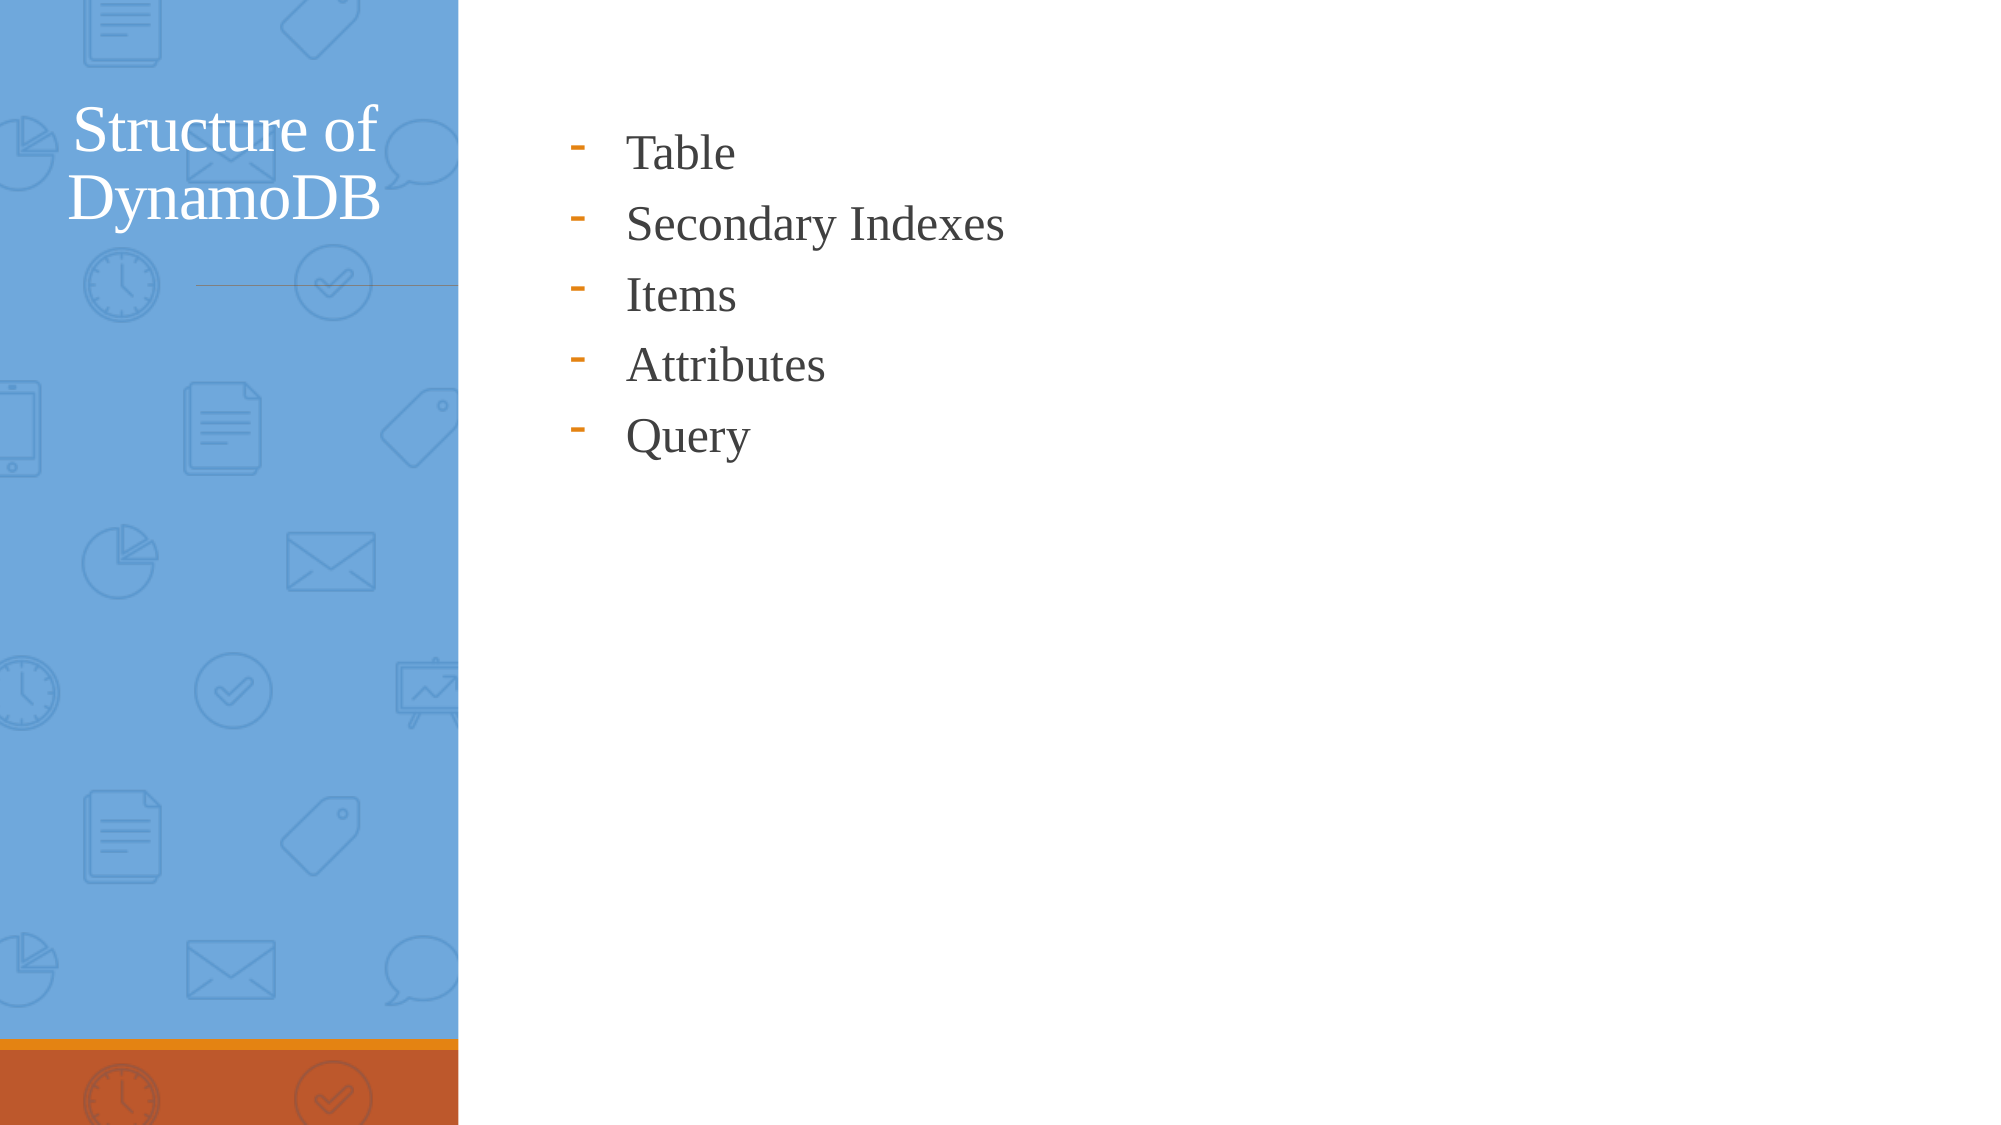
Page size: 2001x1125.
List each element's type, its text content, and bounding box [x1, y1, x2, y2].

list Table Secondary Indexes Items Attributes Query [549, 106, 1817, 891]
title Structure of DynamoDB [19, 76, 431, 265]
